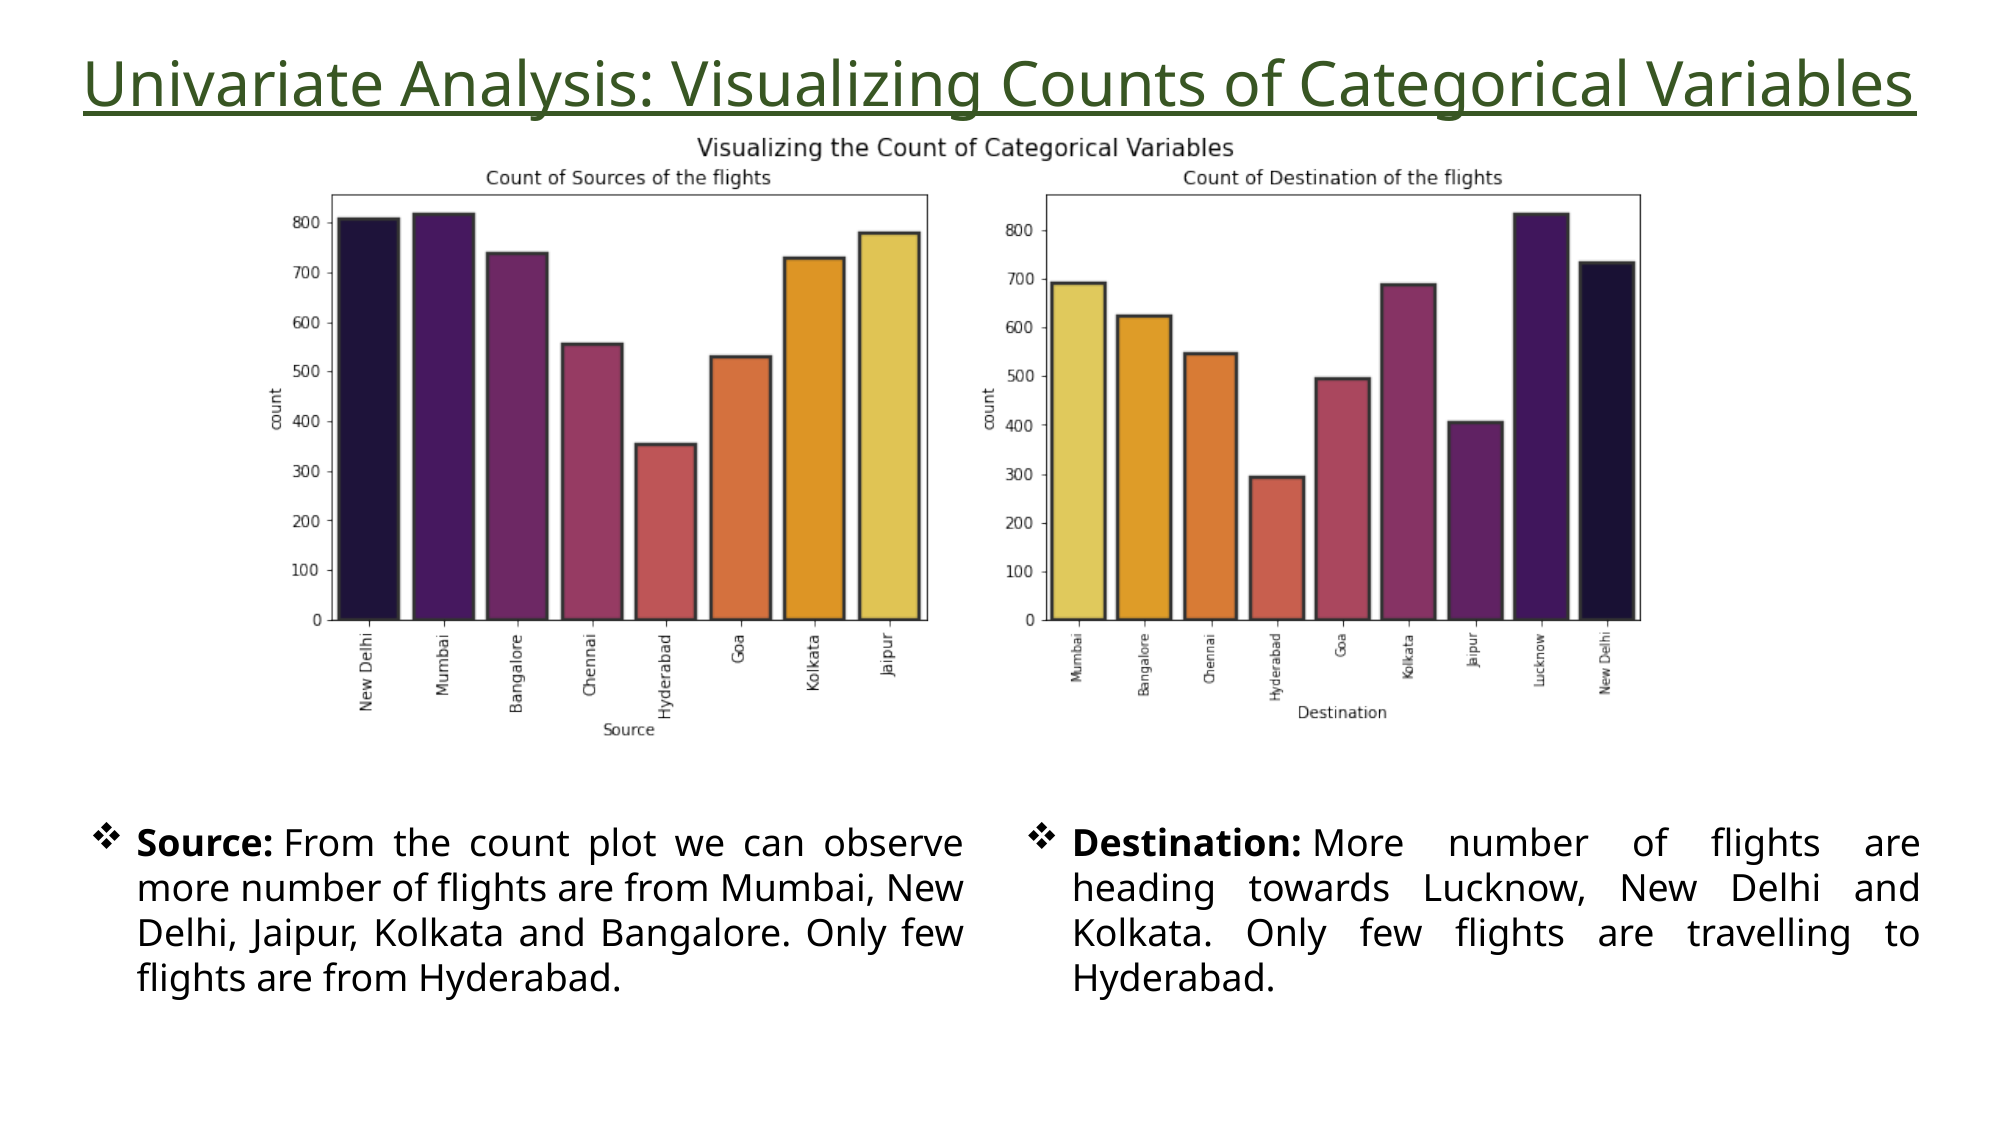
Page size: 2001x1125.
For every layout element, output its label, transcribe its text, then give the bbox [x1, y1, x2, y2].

picture [258, 127, 1651, 750]
text_box Source: From the count plot we can observe more number of flights are from Mumbai, New Delhi, Jaipur, Kolkata and Bangalore. Only few flights are from Hyderabad. [74, 811, 980, 1006]
text_box Destination: More number of flights are heading towards Lucknow, New Delhi and Kolkata. Only few flights are travelling to Hyderabad. [1010, 811, 1937, 1006]
text_box Univariate Analysis: Visualizing Counts of Categorical Variables [0, 36, 2000, 127]
